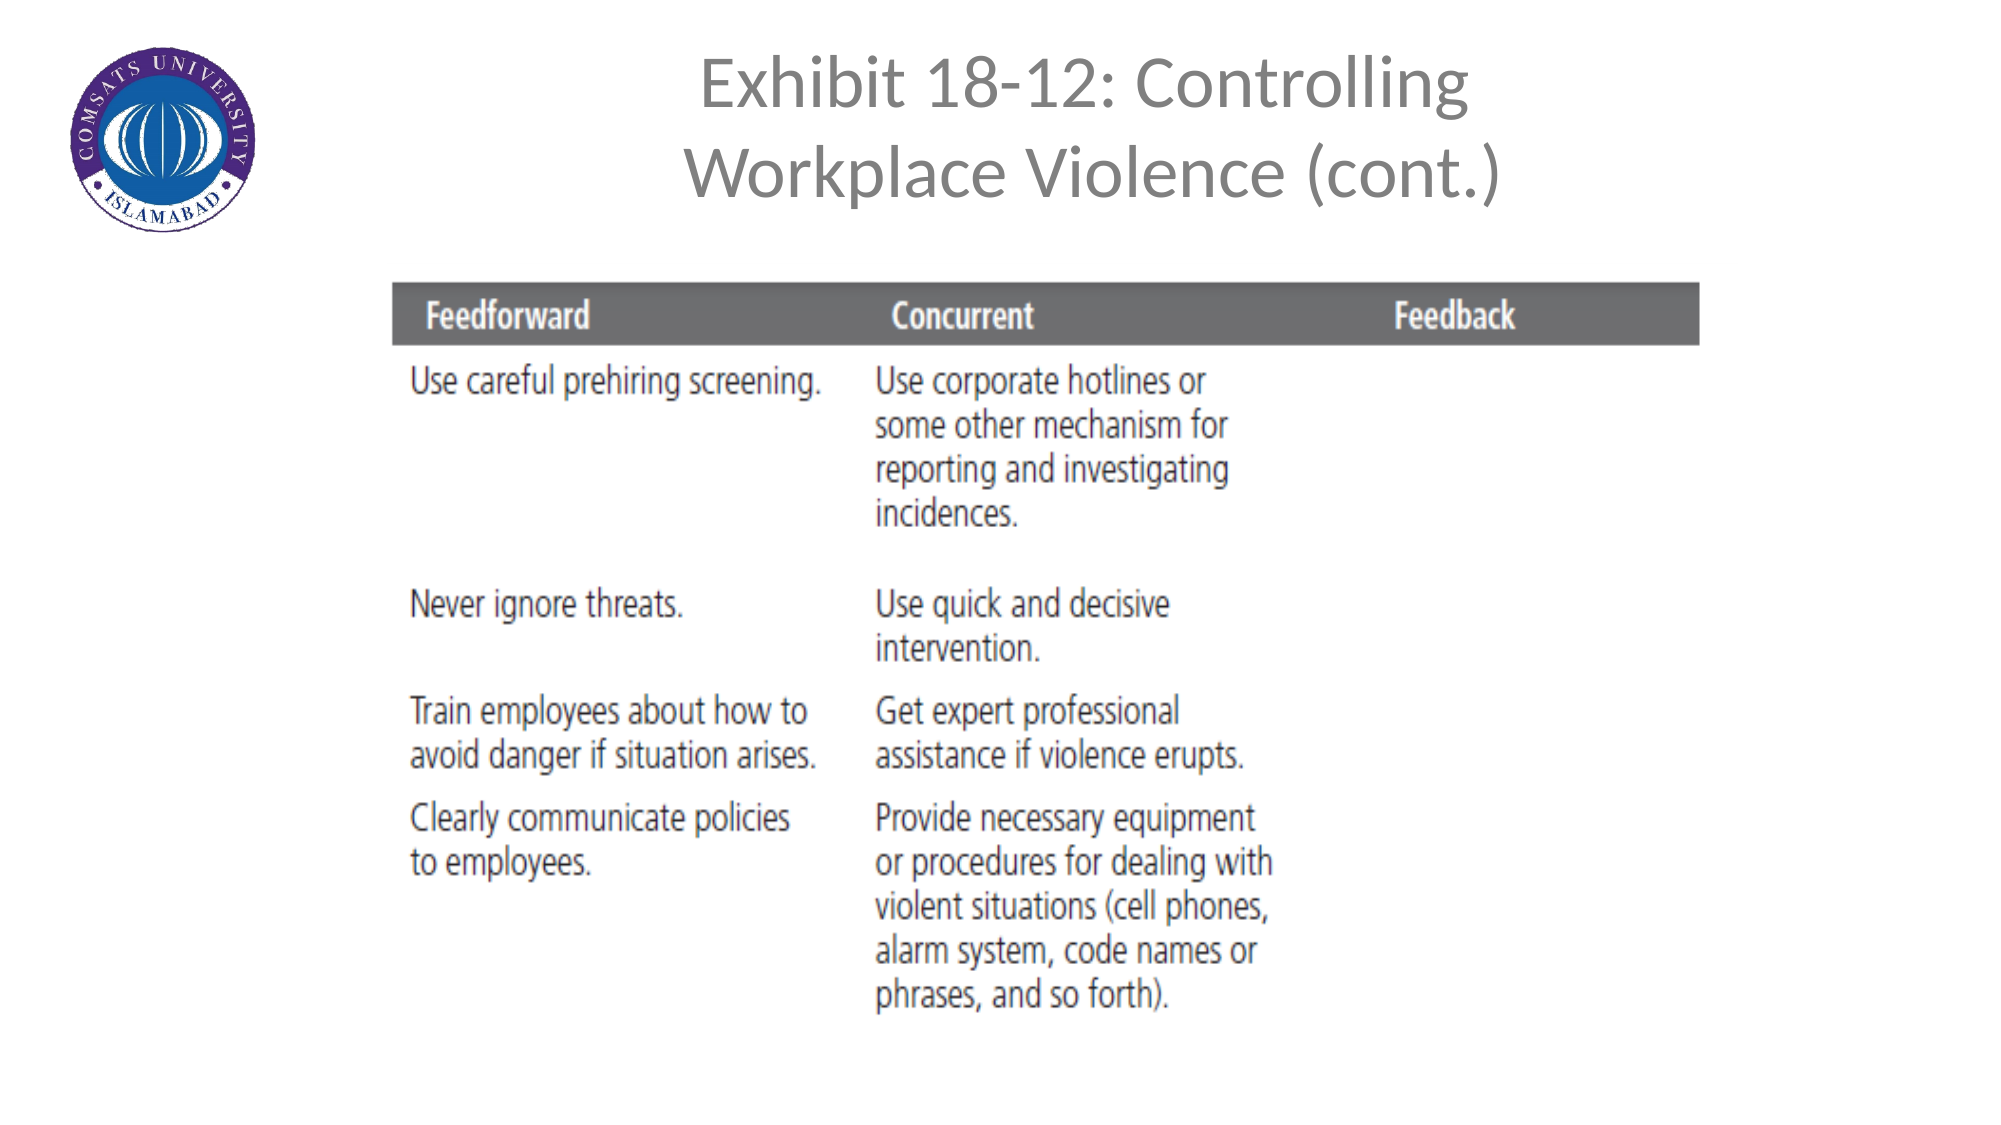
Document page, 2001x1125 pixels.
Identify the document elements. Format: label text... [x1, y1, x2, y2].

picture [62, 37, 263, 238]
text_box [387, 262, 1738, 1043]
title Exhibit 18-12: Controlling Workplace Violence (cont.) [275, 28, 1913, 216]
